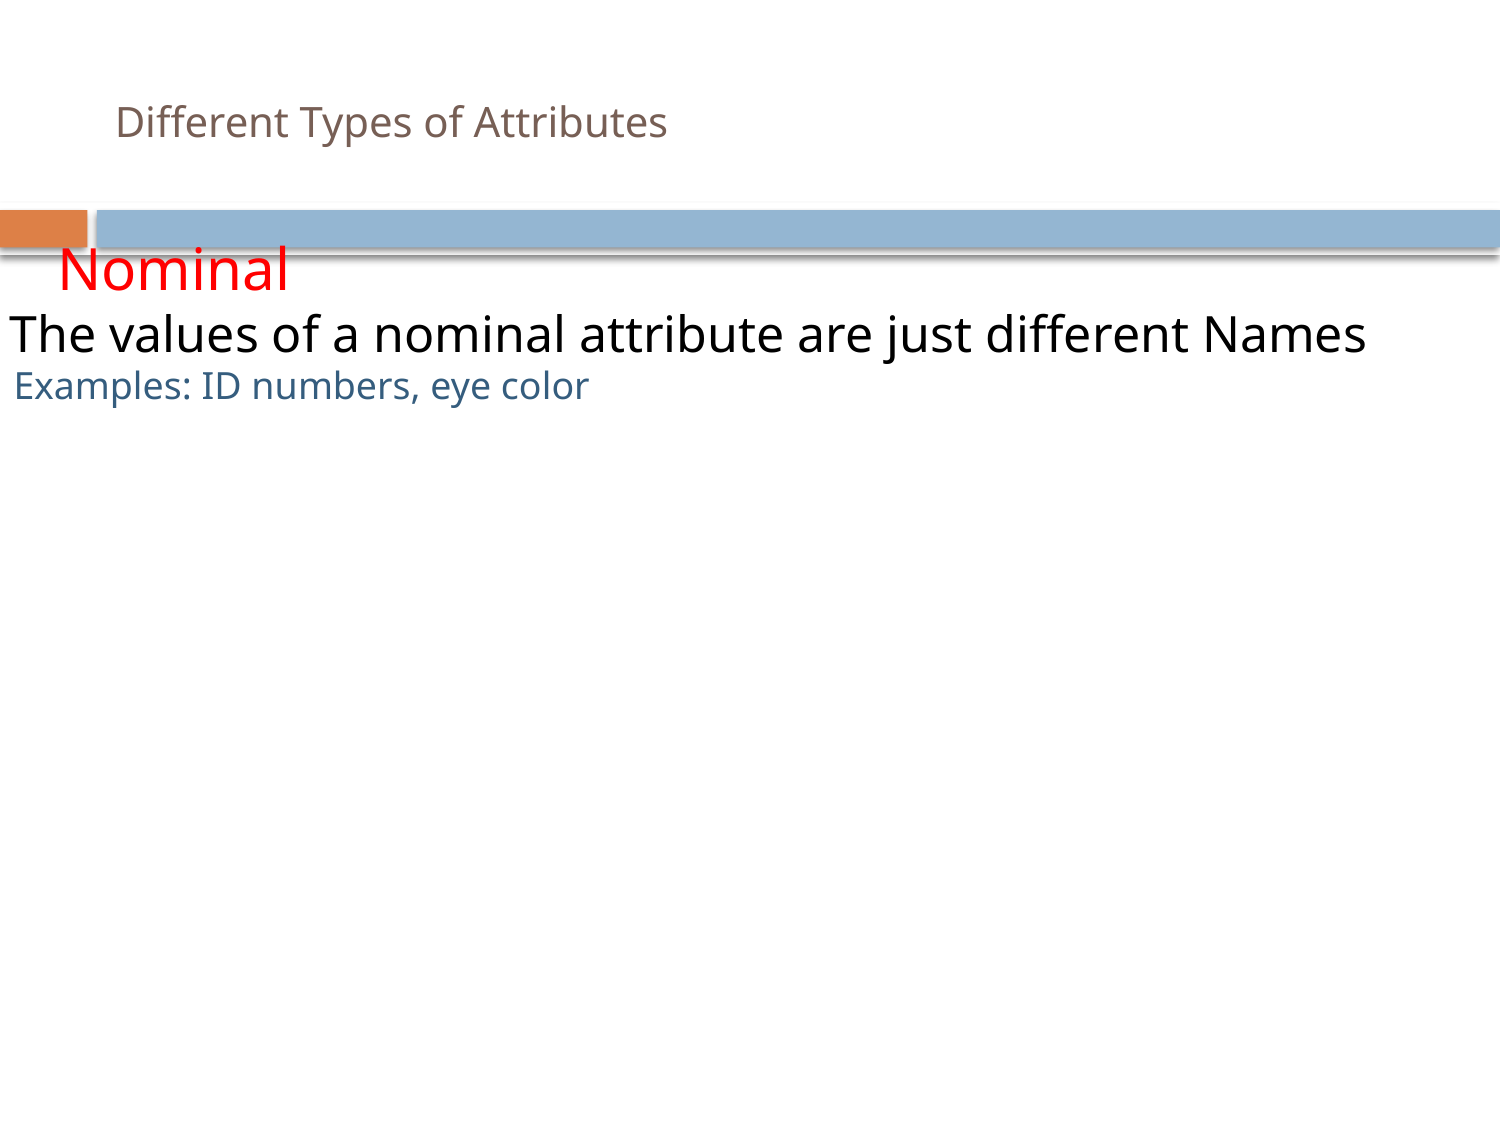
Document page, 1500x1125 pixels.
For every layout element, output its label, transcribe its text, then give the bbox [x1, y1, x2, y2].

text_box Nominal The values of a nominal attribute are just different Names Examples: ID numbers, eye color [0, 224, 1470, 485]
title Different Types of Attributes [99, 37, 1438, 200]
